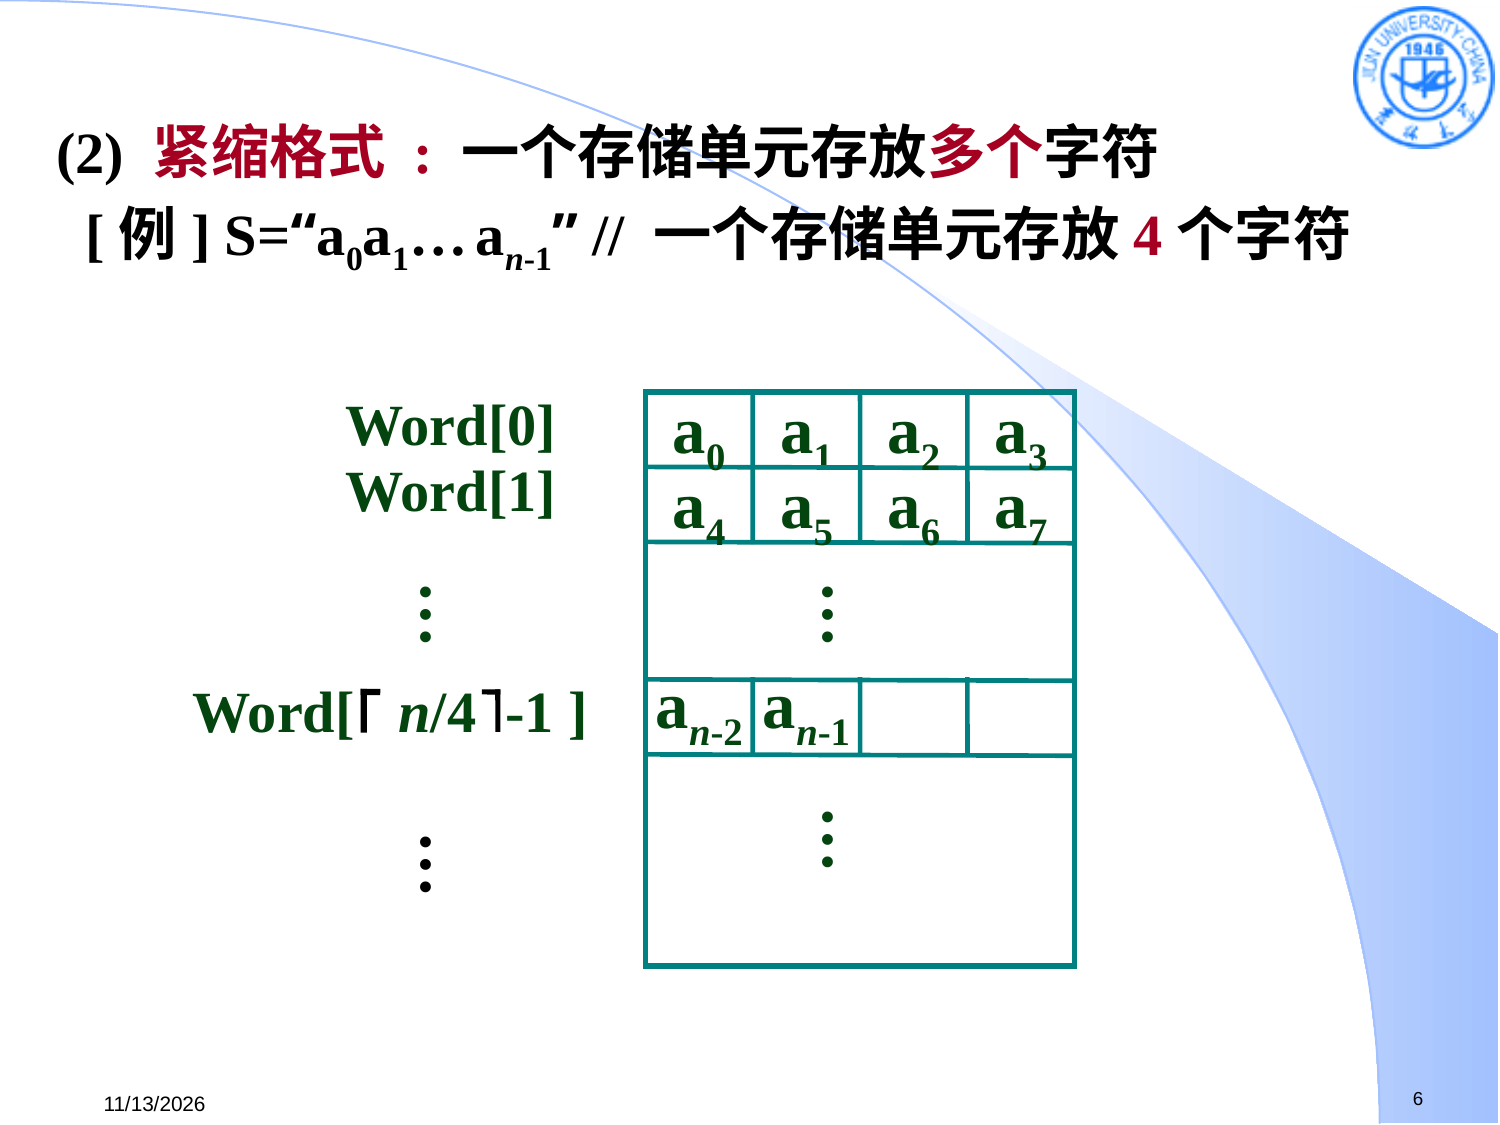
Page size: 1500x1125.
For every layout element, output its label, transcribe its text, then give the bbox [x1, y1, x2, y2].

picture [1353, 6, 1495, 149]
list (2) 紧缩格式 : 一个存储单元存放多个字符 [例] S=“a0a1… an-1” // 一个存储单元存放4个字符 [40, 107, 1412, 397]
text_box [135, 379, 1075, 967]
